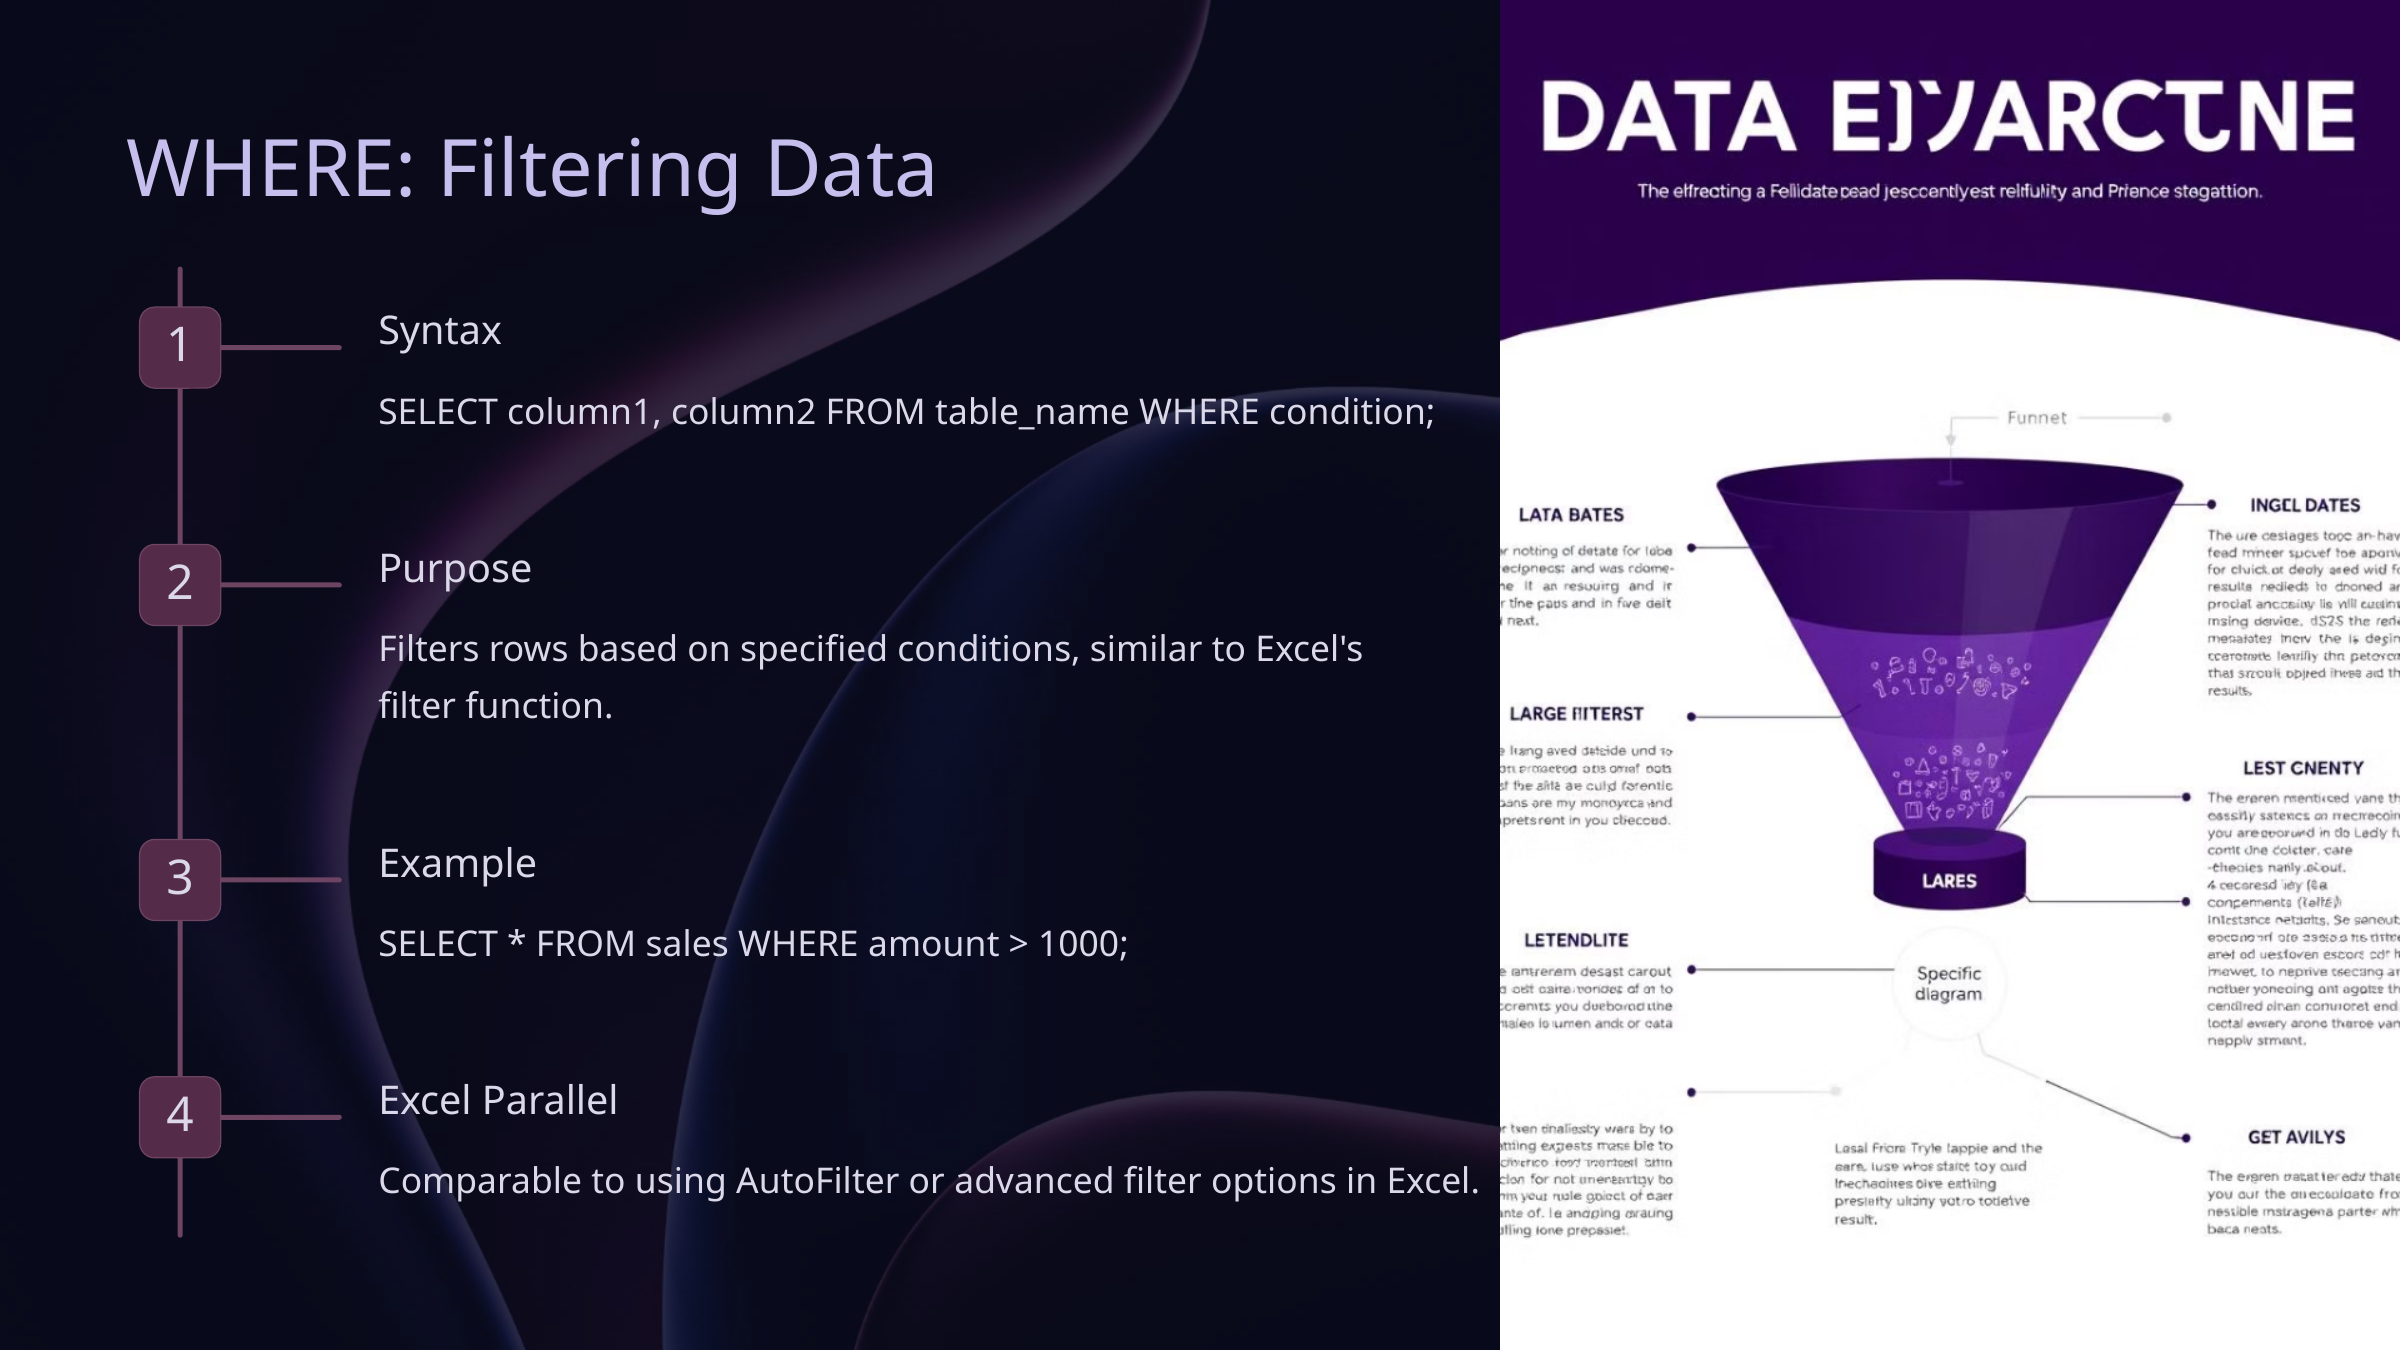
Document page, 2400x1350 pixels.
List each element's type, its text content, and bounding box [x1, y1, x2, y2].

text_box [221, 582, 342, 588]
text_box WHERE: Filtering Data [126, 112, 971, 213]
text_box [177, 266, 183, 307]
text_box 3 [166, 855, 194, 904]
text_box 4 [165, 1093, 195, 1142]
text_box 1 [171, 323, 189, 372]
text_box [177, 626, 183, 839]
text_box SELECT * FROM sales WHERE amount > 1000; [378, 906, 1374, 965]
text_box 2 [166, 560, 195, 609]
text_box Example [378, 834, 779, 885]
text_box [221, 345, 342, 351]
text_box [139, 839, 221, 921]
text_box SELECT column1, column2 FROM table_name WHERE condition; [378, 374, 1374, 432]
picture [1499, 0, 2400, 1350]
text_box [177, 1158, 183, 1238]
text_box [177, 921, 183, 1076]
text_box [221, 877, 342, 883]
text_box [221, 1114, 342, 1120]
text_box Filters rows based on specified conditions, similar to Excel's filter function. [378, 611, 1374, 727]
text_box [139, 544, 221, 626]
text_box Syntax [378, 302, 779, 353]
text_box Purpose [378, 539, 779, 590]
text_box [177, 389, 183, 544]
text_box [139, 307, 221, 389]
text_box [139, 1076, 221, 1158]
text_box Comparable to using AutoFilter or advanced filter options in Excel. [378, 1143, 1374, 1202]
text_box Excel Parallel [378, 1072, 779, 1123]
